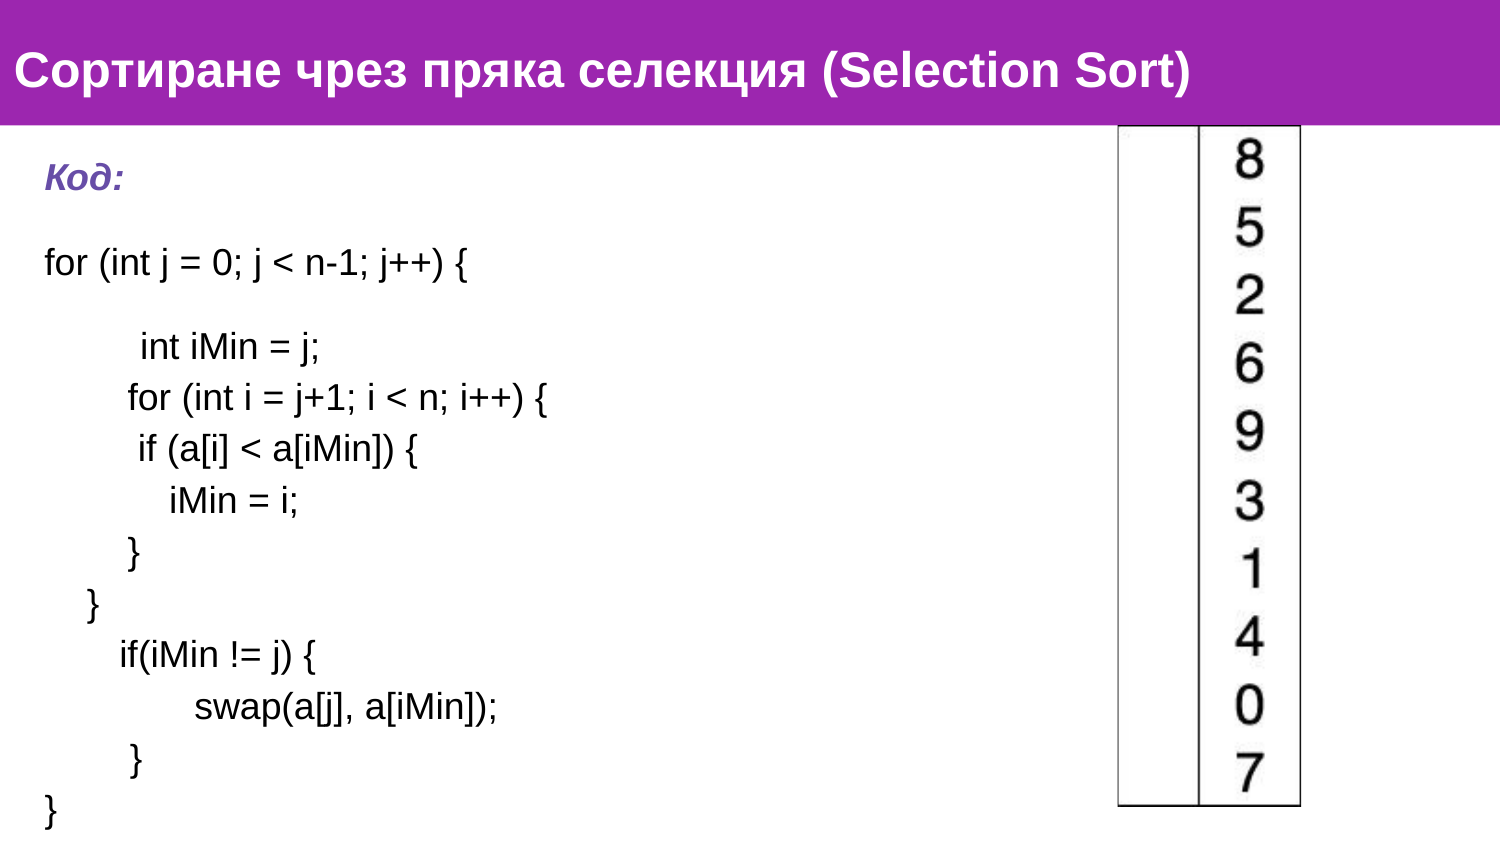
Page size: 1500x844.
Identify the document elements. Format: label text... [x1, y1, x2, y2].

text_box [1117, 125, 1302, 807]
text_box [0, 0, 1500, 126]
text_box Код: for (int j = 0; j < n-1; j++) { int iMin = j; for (int i = j+1; i < n; i++) { if (a[i] < a[iMin]) { iMin = i; } } if(iMin != j) { swap(a[j], a[iMin]); } } [42, 153, 550, 833]
title Сортиране чрез пряка селекция (Selection Sort) [11, 21, 1488, 113]
